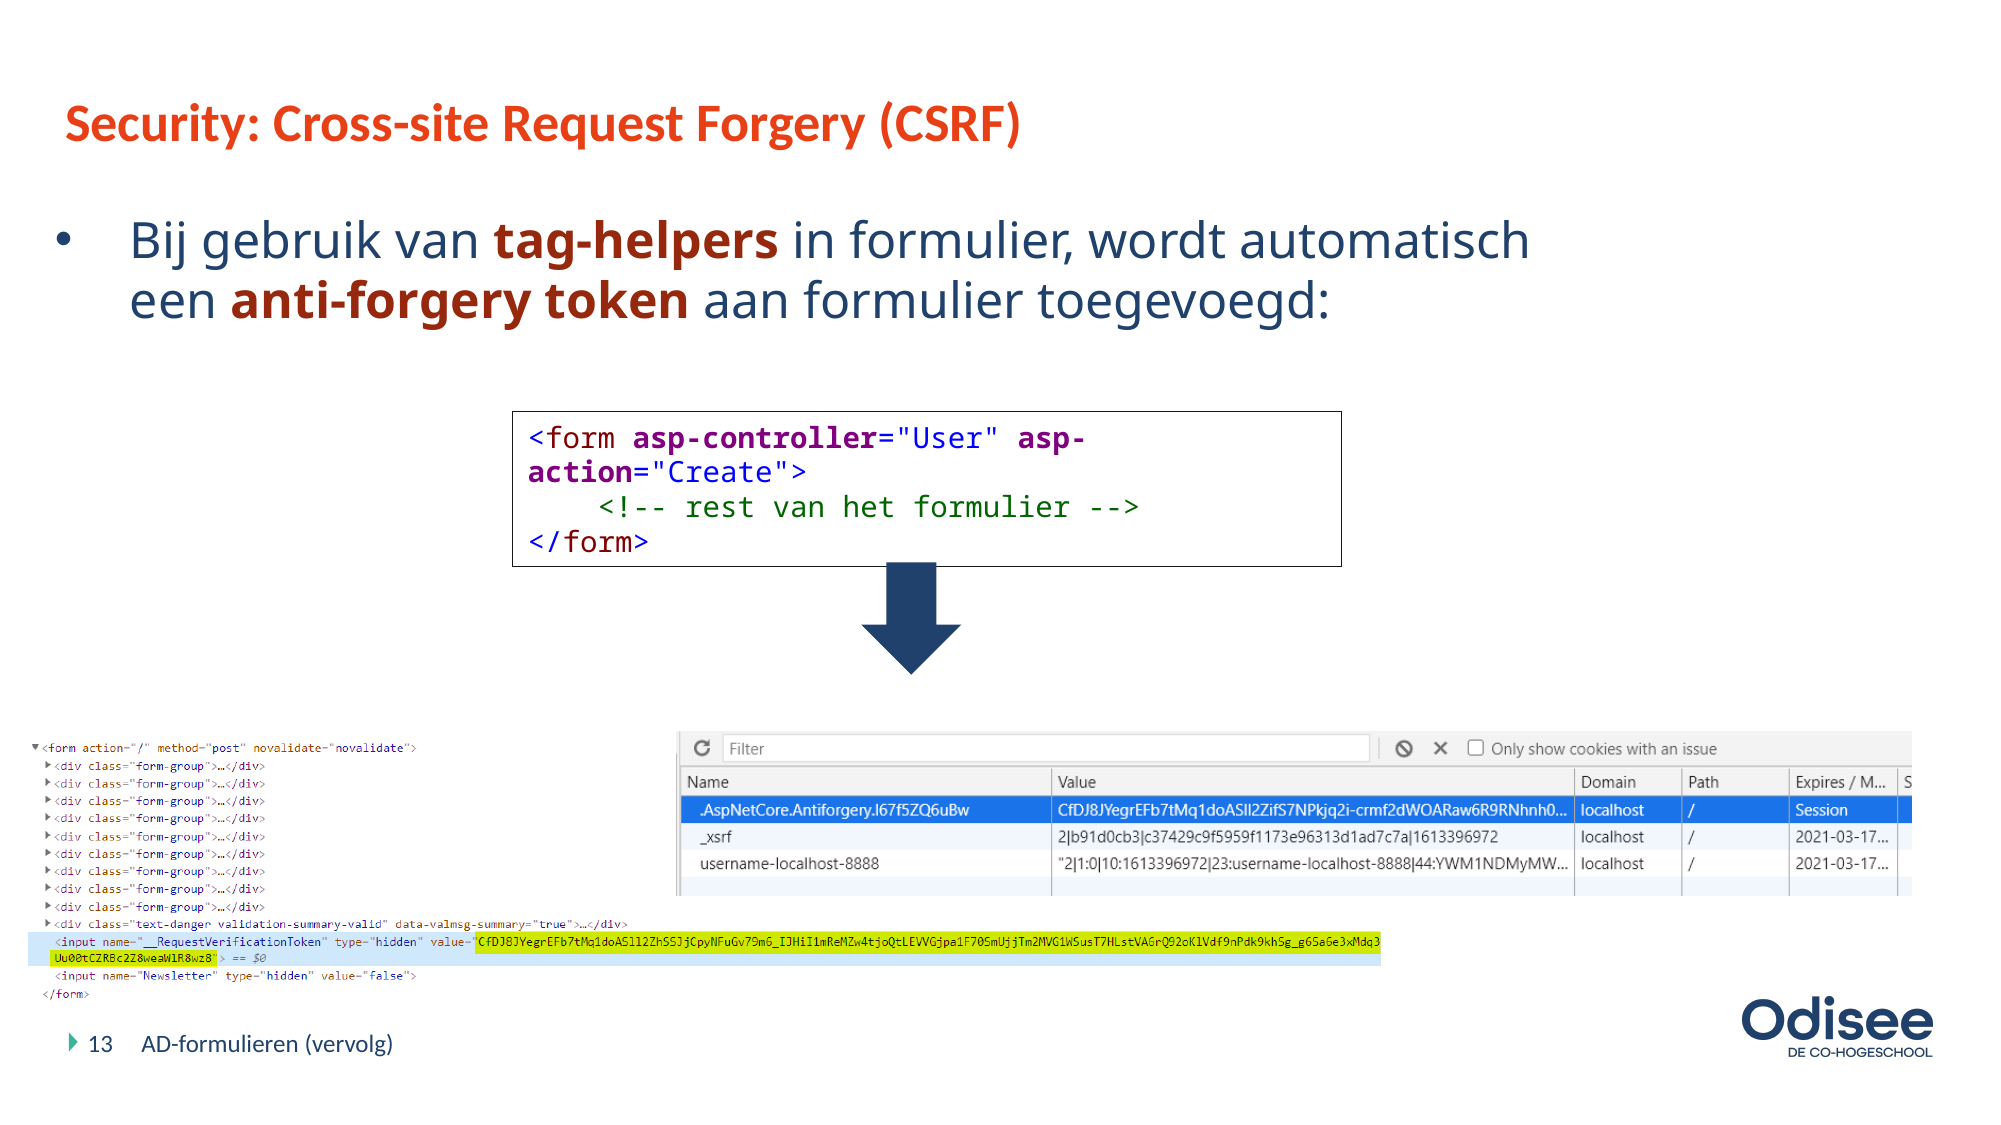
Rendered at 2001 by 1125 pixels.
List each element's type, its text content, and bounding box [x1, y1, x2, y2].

footer AD-formulieren (vervolg) [141, 1027, 817, 1088]
slide_number 13 [87, 1027, 135, 1088]
title Security: Cross-site Request Forgery (CSRF) [64, 100, 1790, 213]
picture [28, 731, 1912, 1004]
text_box [861, 562, 962, 675]
list Bij gebruik van tag-helpers in formulier, wordt automatisch een anti-forgery token aan formulier toegevoegd: [55, 208, 1578, 716]
picture [1742, 996, 1933, 1057]
text_box <form asp-controller="User" asp-action="Create"> <!-- rest van het formulier --> </form> [512, 411, 1342, 567]
